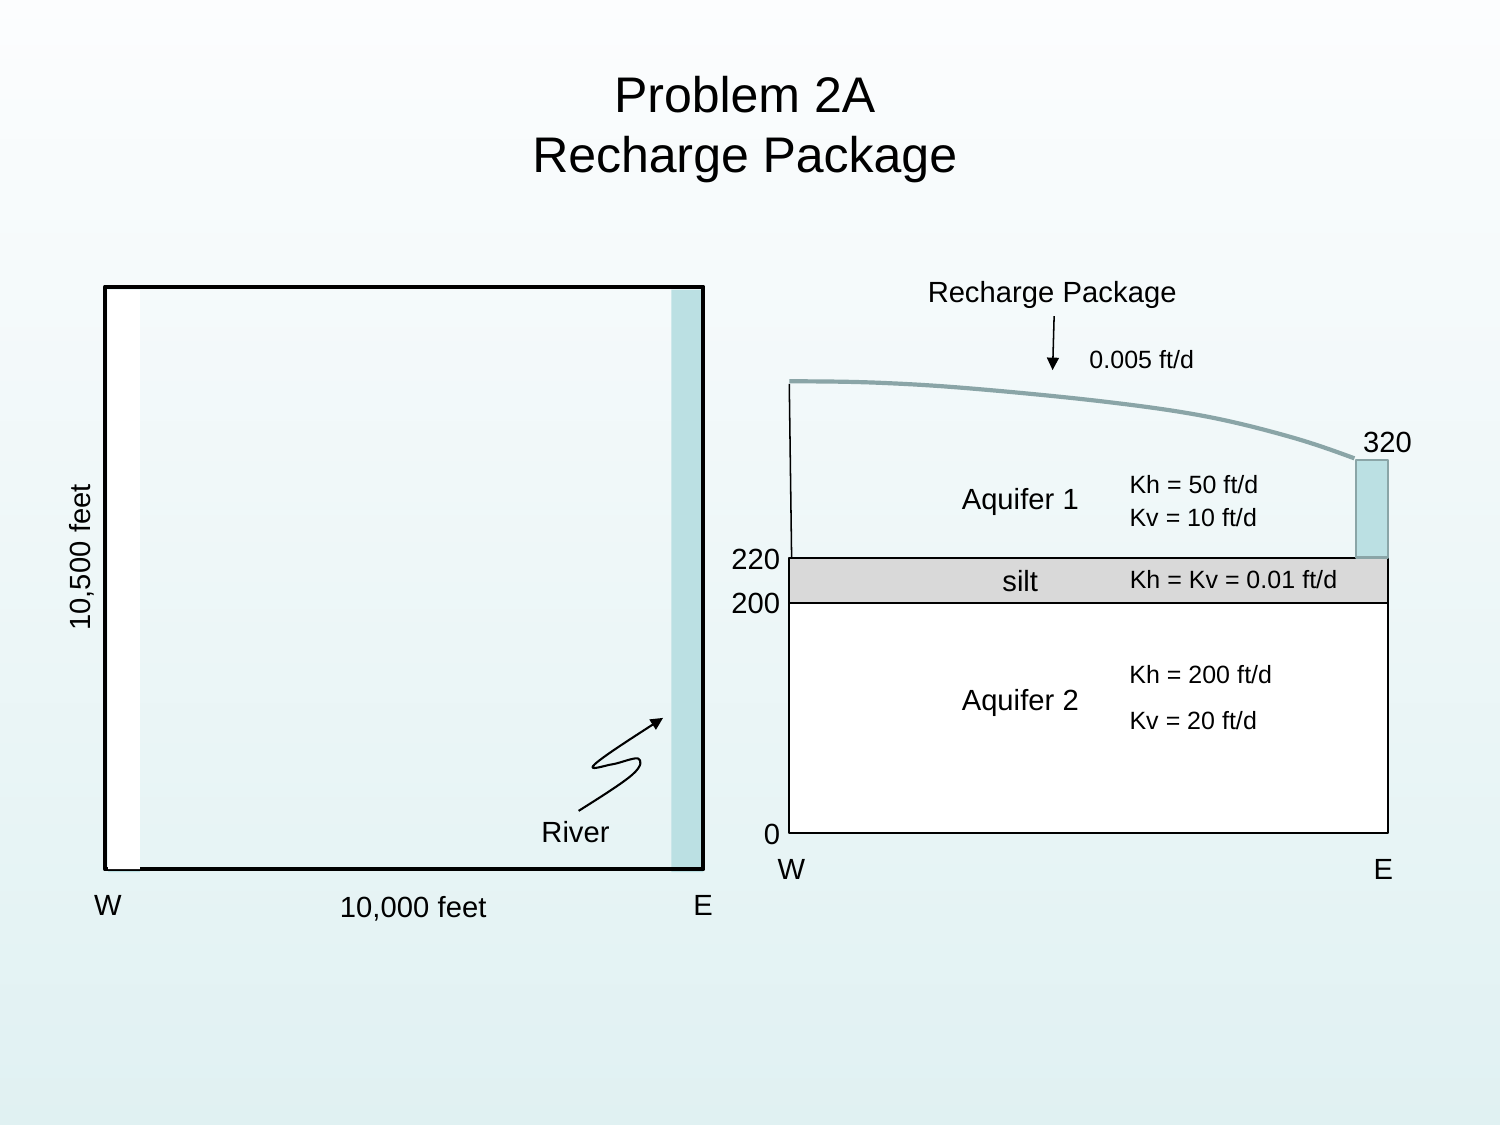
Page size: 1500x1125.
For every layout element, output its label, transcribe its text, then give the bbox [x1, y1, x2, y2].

text_box 10,500 feet [53, 468, 99, 646]
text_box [104, 286, 704, 873]
title Problem 2A Recharge Package [71, 45, 1418, 200]
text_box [716, 265, 1428, 894]
text_box W [79, 878, 137, 929]
text_box 10,000 feet [325, 881, 502, 931]
text_box E [678, 878, 728, 929]
